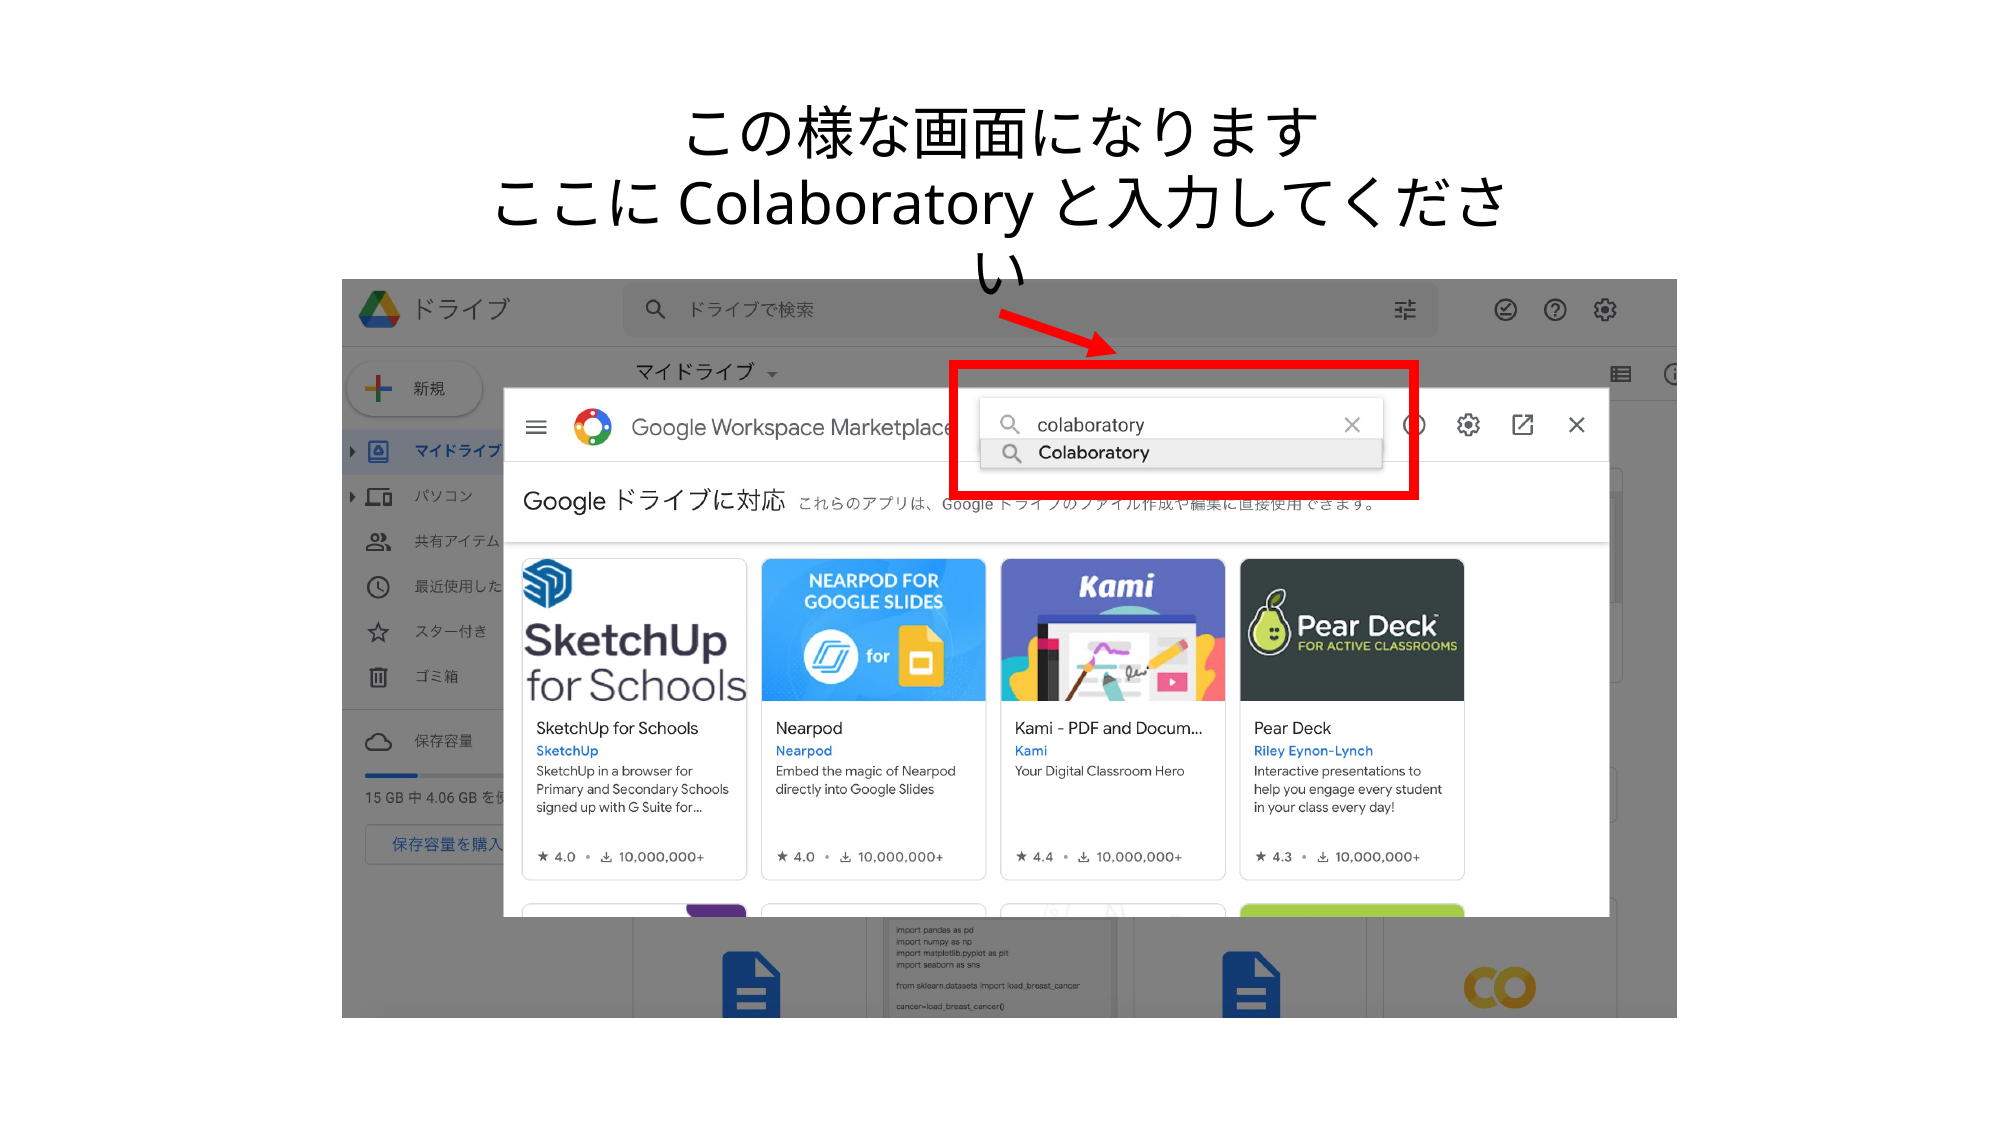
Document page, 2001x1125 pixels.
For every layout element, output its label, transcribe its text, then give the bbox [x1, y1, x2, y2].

text_box この様な画面になります ここにColaboratoryと入力してください [446, 88, 1554, 279]
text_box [999, 244, 1117, 354]
picture [342, 279, 1677, 1018]
